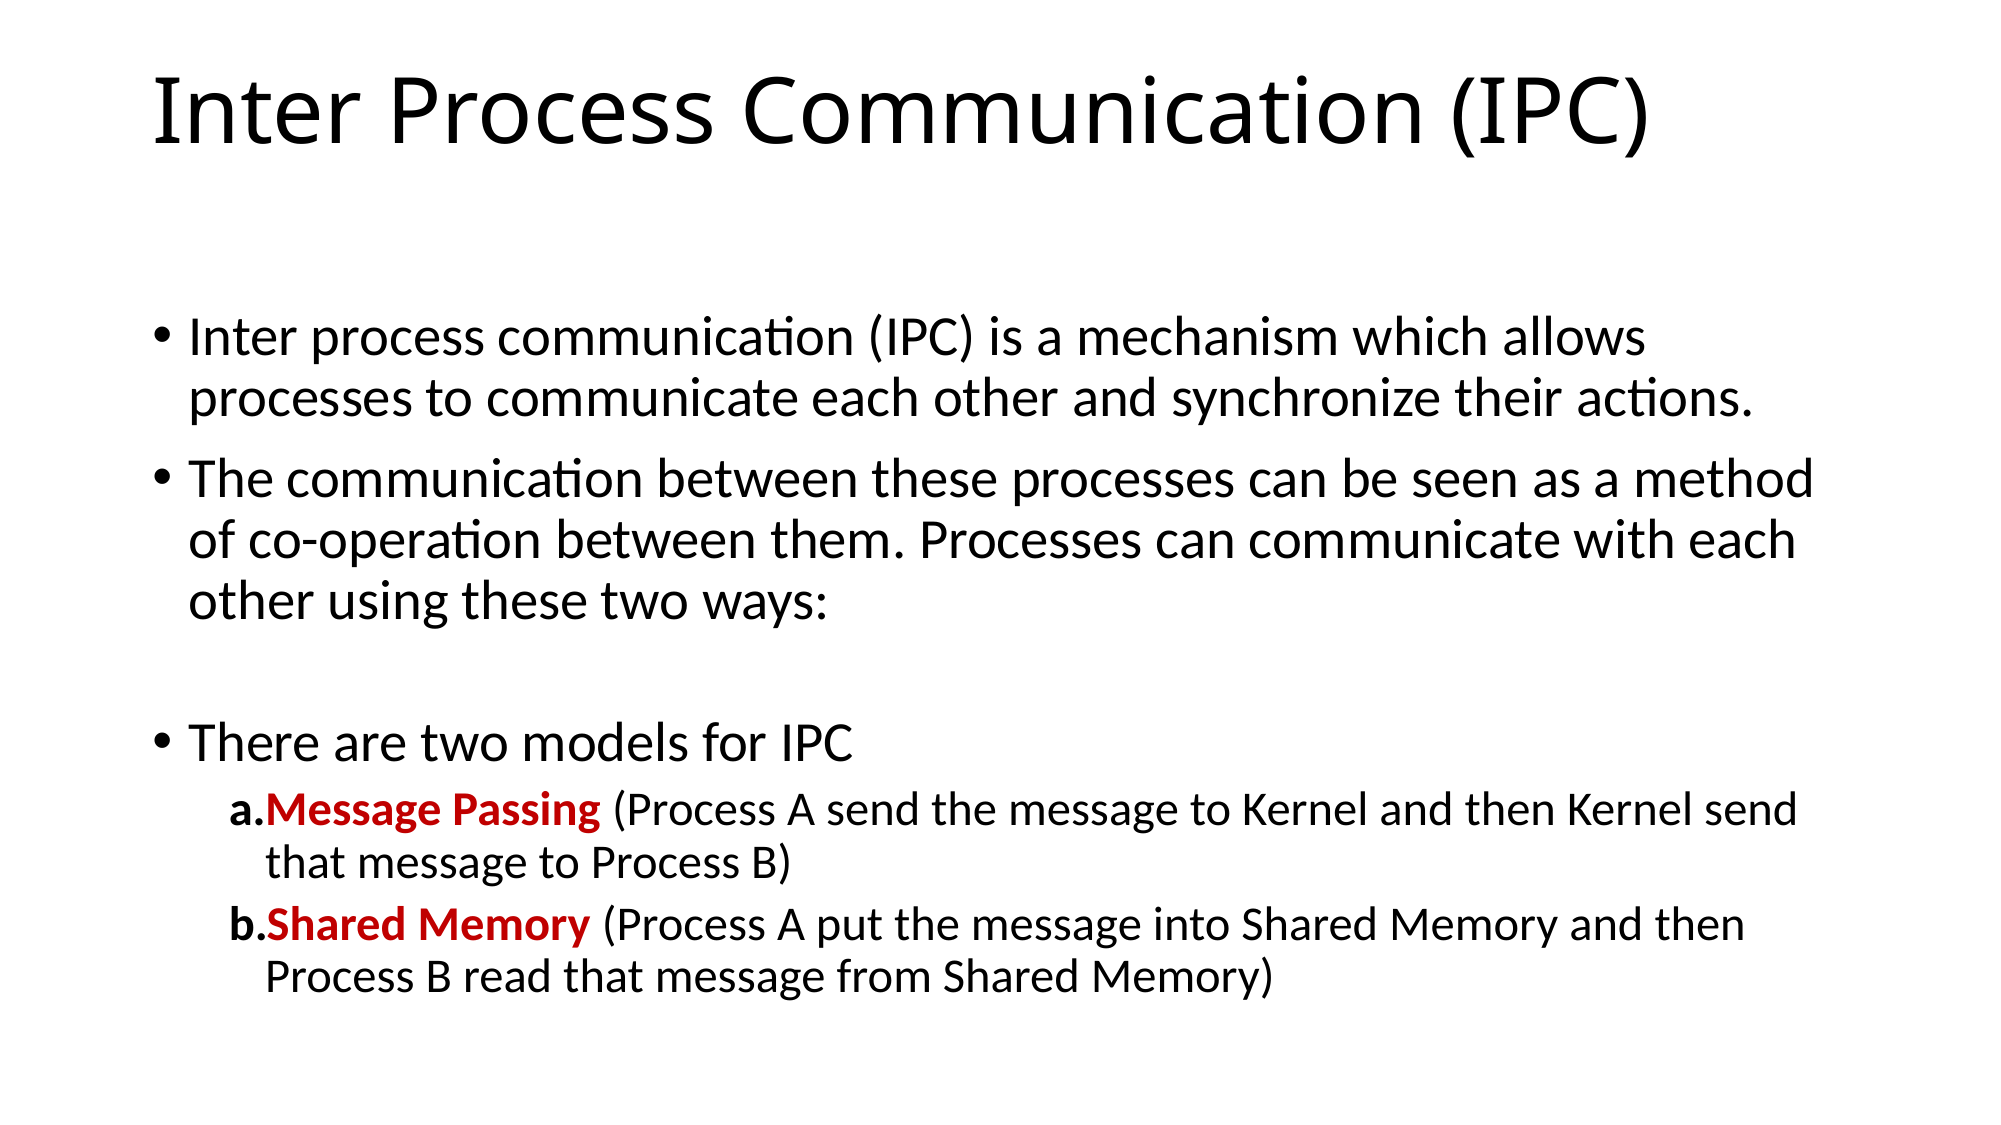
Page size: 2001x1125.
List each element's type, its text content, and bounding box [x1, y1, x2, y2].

list Inter process communication (IPC) is a mechanism which allows processes to communicate each other and synchronize their actions. The communication between these processes can be seen as a method of co-operation between them. Processes can communicate with each other using these two ways: There are two models for IPC Message Passing (Process A send the message to Kernel and then Kernel send that message to Process B) Shared Memory (Process A put the message into Shared Memory and then Process B read that message from Shared Memory) [137, 299, 1863, 1014]
title Inter Process Communication (IPC) [137, 59, 1863, 278]
